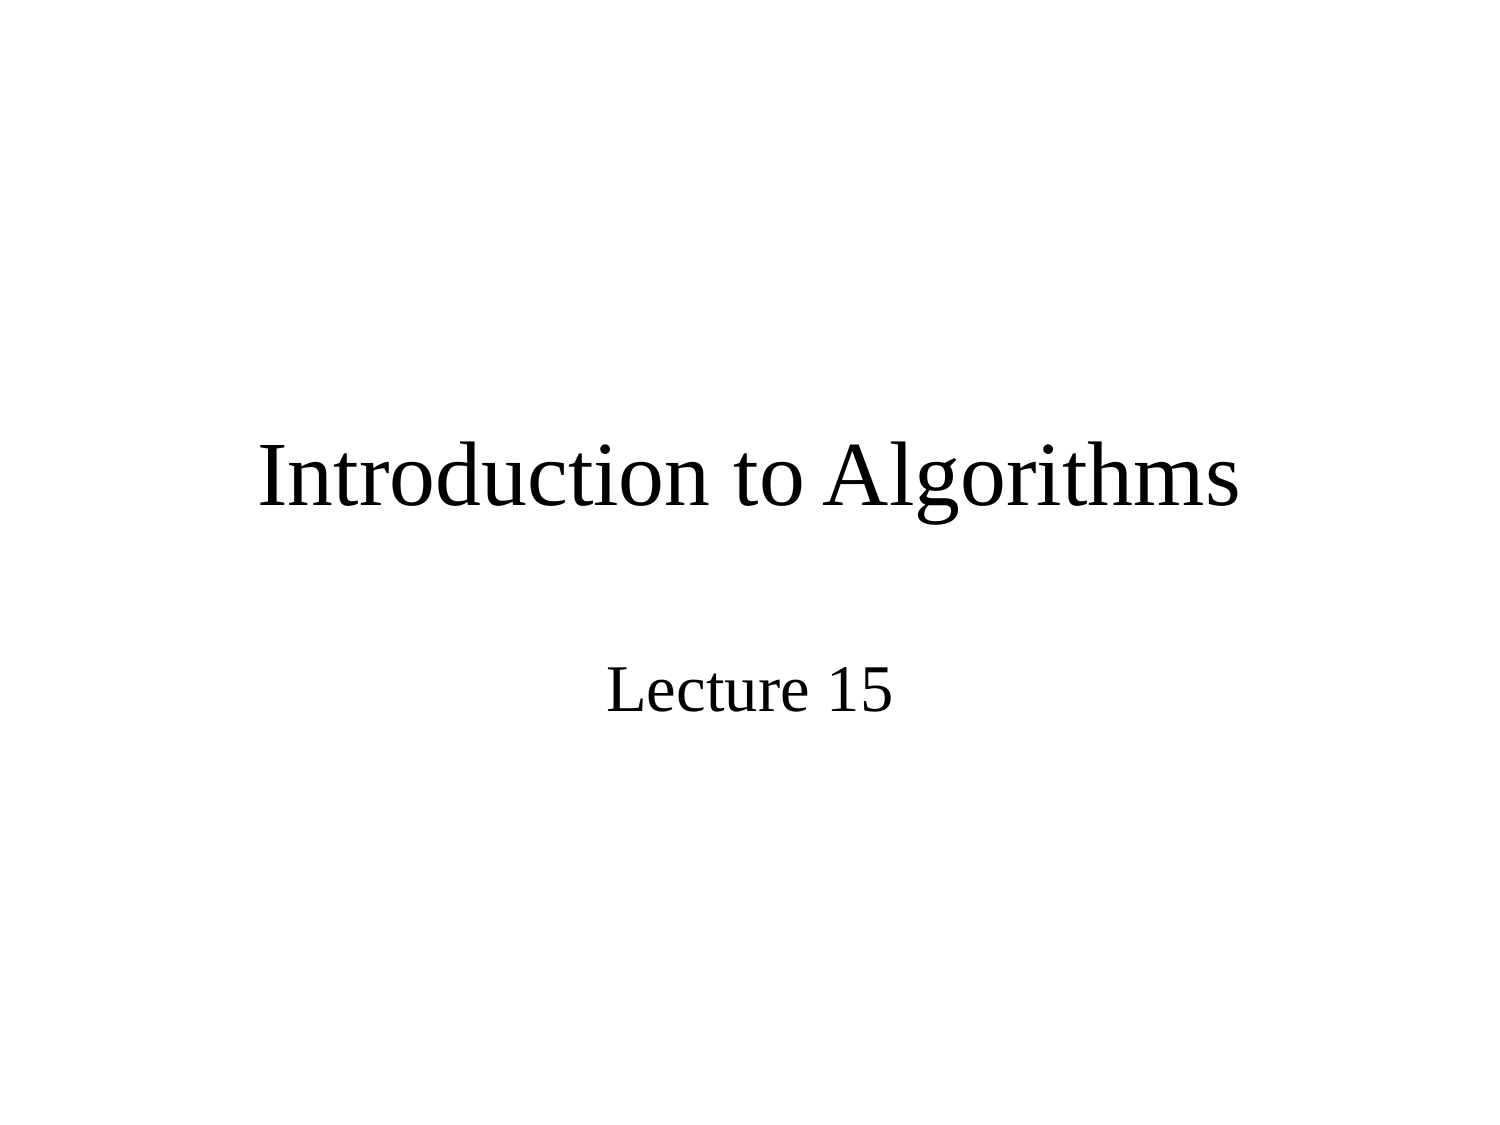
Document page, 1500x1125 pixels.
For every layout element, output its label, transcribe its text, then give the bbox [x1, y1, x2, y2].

title Introduction to Algorithms [112, 374, 1388, 563]
subtitle Lecture 15 [224, 637, 1276, 926]
